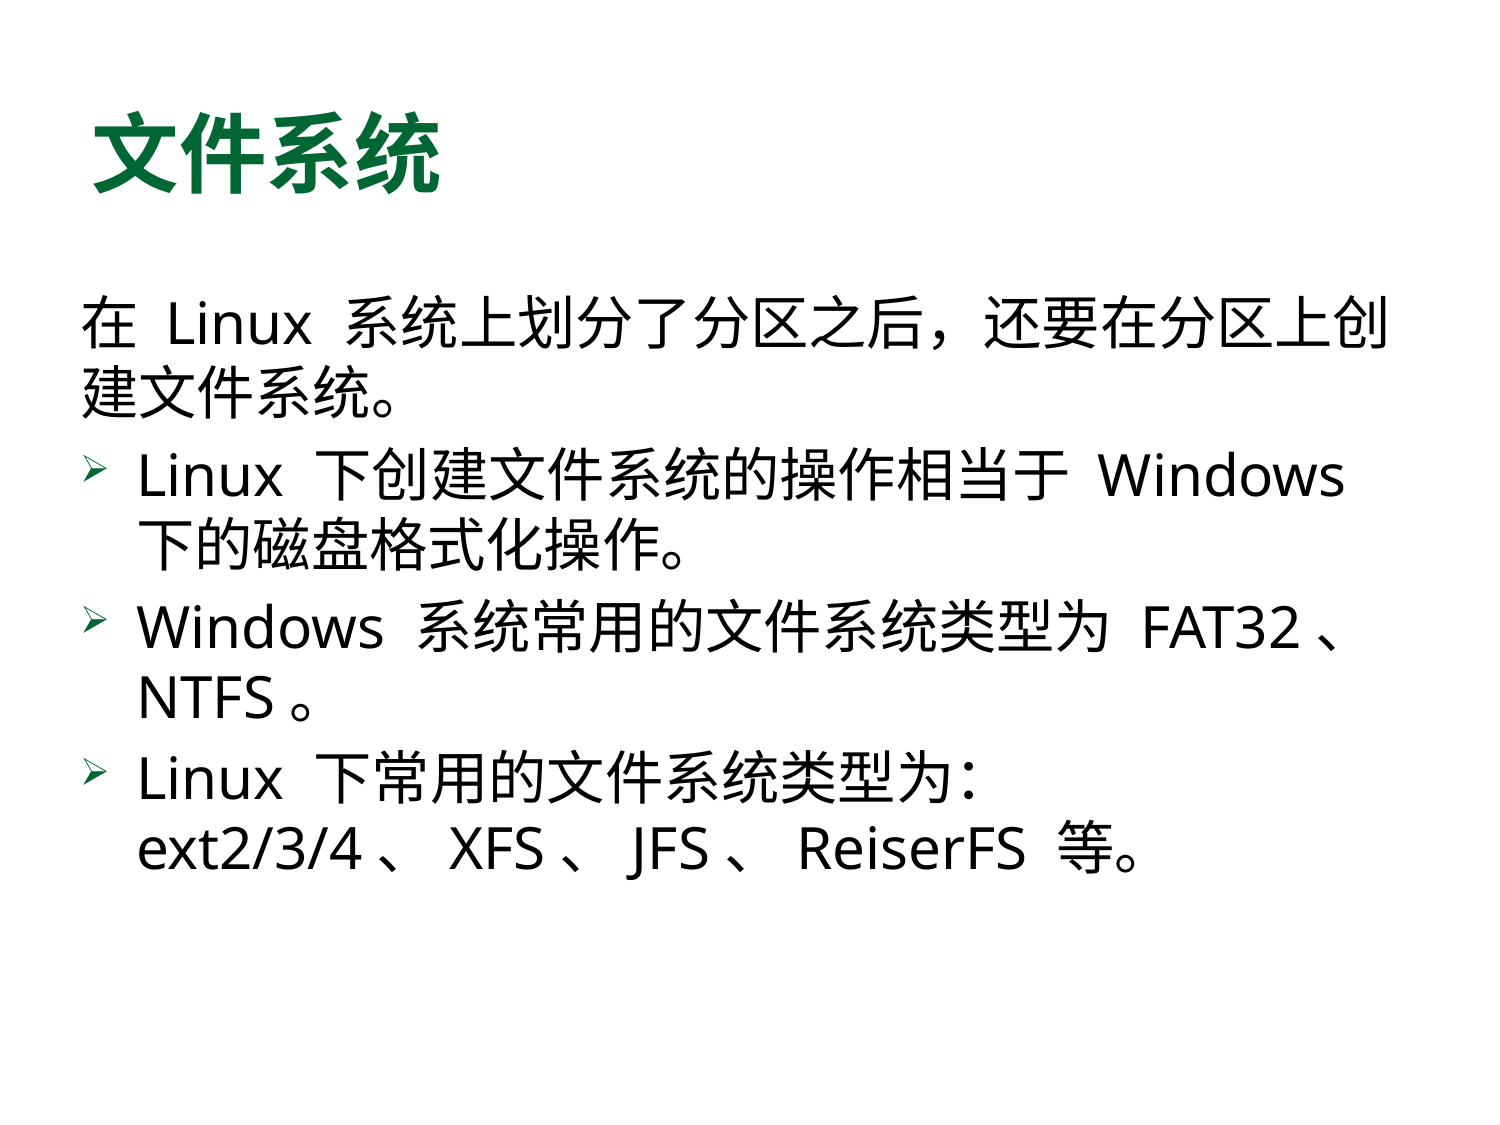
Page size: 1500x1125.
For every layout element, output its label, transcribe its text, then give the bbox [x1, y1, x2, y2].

title 文件系统 [76, 91, 1427, 279]
list 在 Linux 系统上划分了分区之后，还要在分区上创建文件系统。 Linux 下创建文件系统的操作相当于 Windows 下的磁盘格式化操作。 Windows 系统常用的文件系统类型为 FAT32、NTFS。 Linux 下常用的文件系统类型为：ext2/3/4、XFS、JFS、ReiserFS 等。 [64, 278, 1415, 1023]
